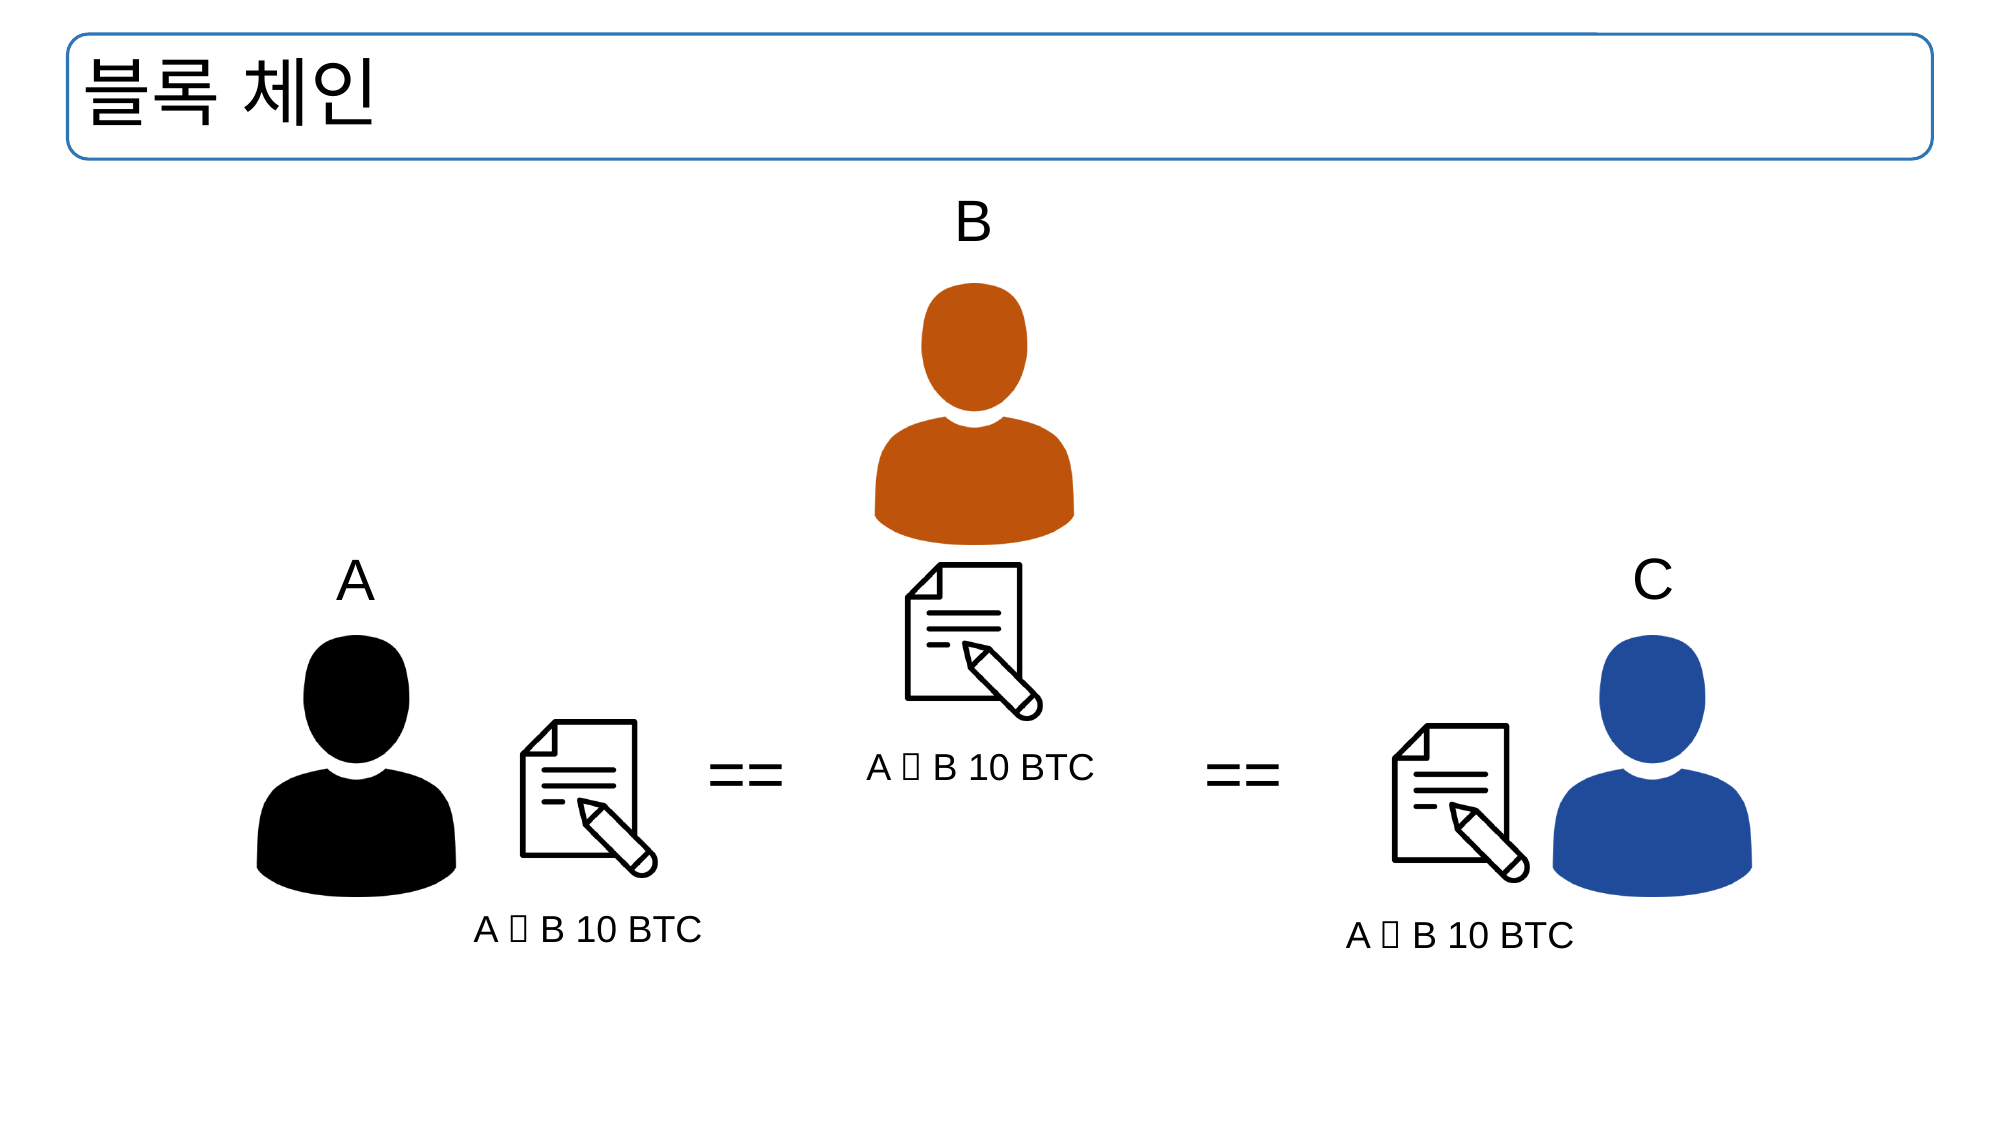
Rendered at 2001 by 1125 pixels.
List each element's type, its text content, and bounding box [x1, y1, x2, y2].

text_box C [1617, 533, 1690, 619]
picture [509, 719, 668, 879]
picture [225, 635, 487, 897]
text_box A  B 10 BTC [1330, 903, 1590, 964]
text_box B [939, 175, 1008, 261]
picture [843, 283, 1105, 545]
text_box A [321, 534, 391, 619]
text_box == [685, 723, 807, 819]
picture [1381, 635, 1783, 897]
picture [894, 562, 1053, 722]
text_box A  B 10 BTC [851, 736, 1111, 796]
text_box A  B 10 BTC [459, 897, 718, 958]
text_box == [1182, 723, 1304, 819]
title 블록 체인 [67, 34, 1933, 160]
